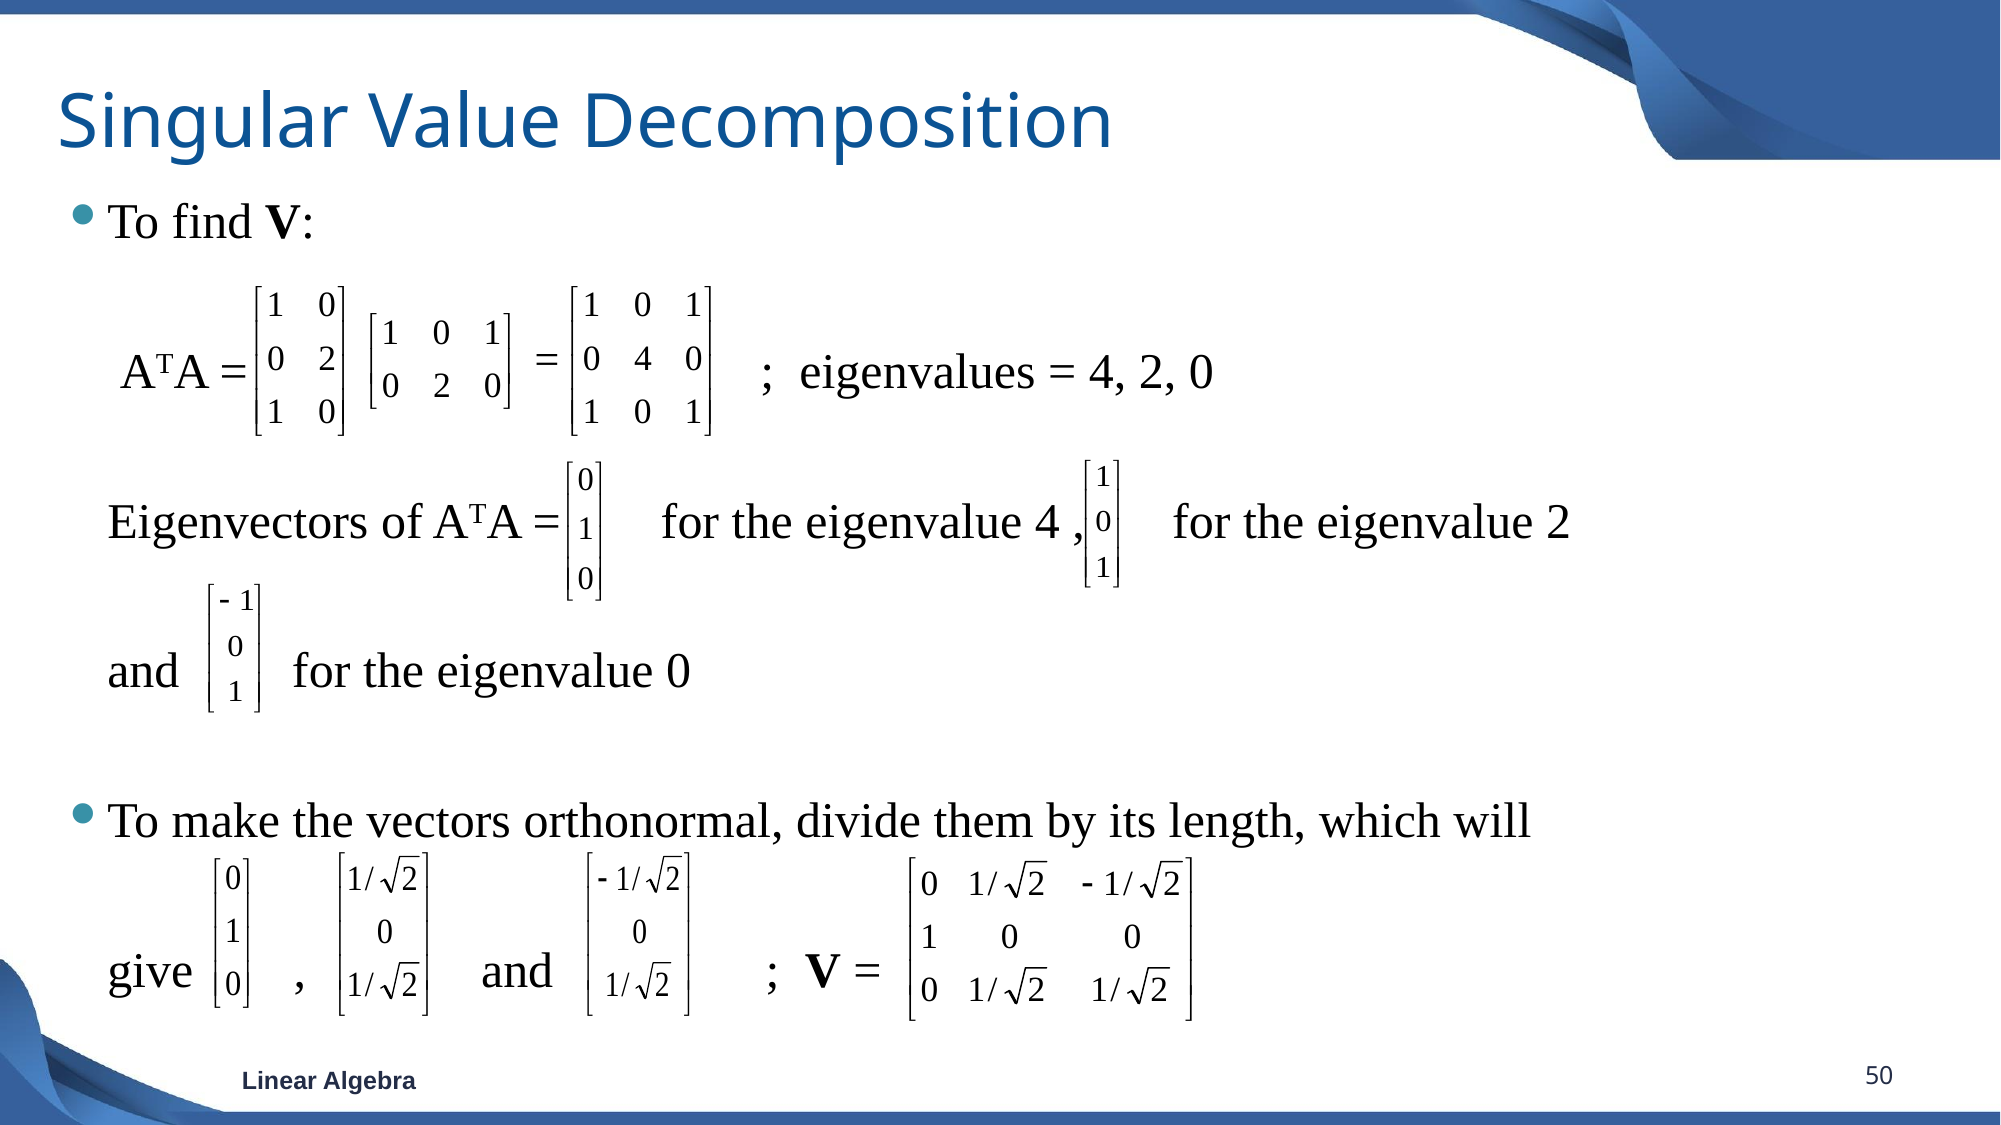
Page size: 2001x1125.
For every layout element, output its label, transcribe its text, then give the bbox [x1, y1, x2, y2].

picture [0, 0, 2001, 1125]
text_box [331, 845, 440, 1024]
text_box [206, 850, 262, 1017]
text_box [1077, 452, 1132, 595]
title Singular Value Decomposition [42, 14, 1768, 233]
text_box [200, 577, 272, 720]
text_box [580, 845, 702, 1024]
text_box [559, 454, 614, 609]
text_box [900, 850, 1206, 1029]
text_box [238, 278, 723, 445]
list To find V: ATA = ; eigenvalues = 4, 2, 0 Eigenvectors of ATA = for the eigenvalue 4 , for the eigenvalue 2 and for the eigenvalue 0 To make the vectors orthonormal, divide them by its length, which will give , and ; V = [54, 188, 1958, 1024]
